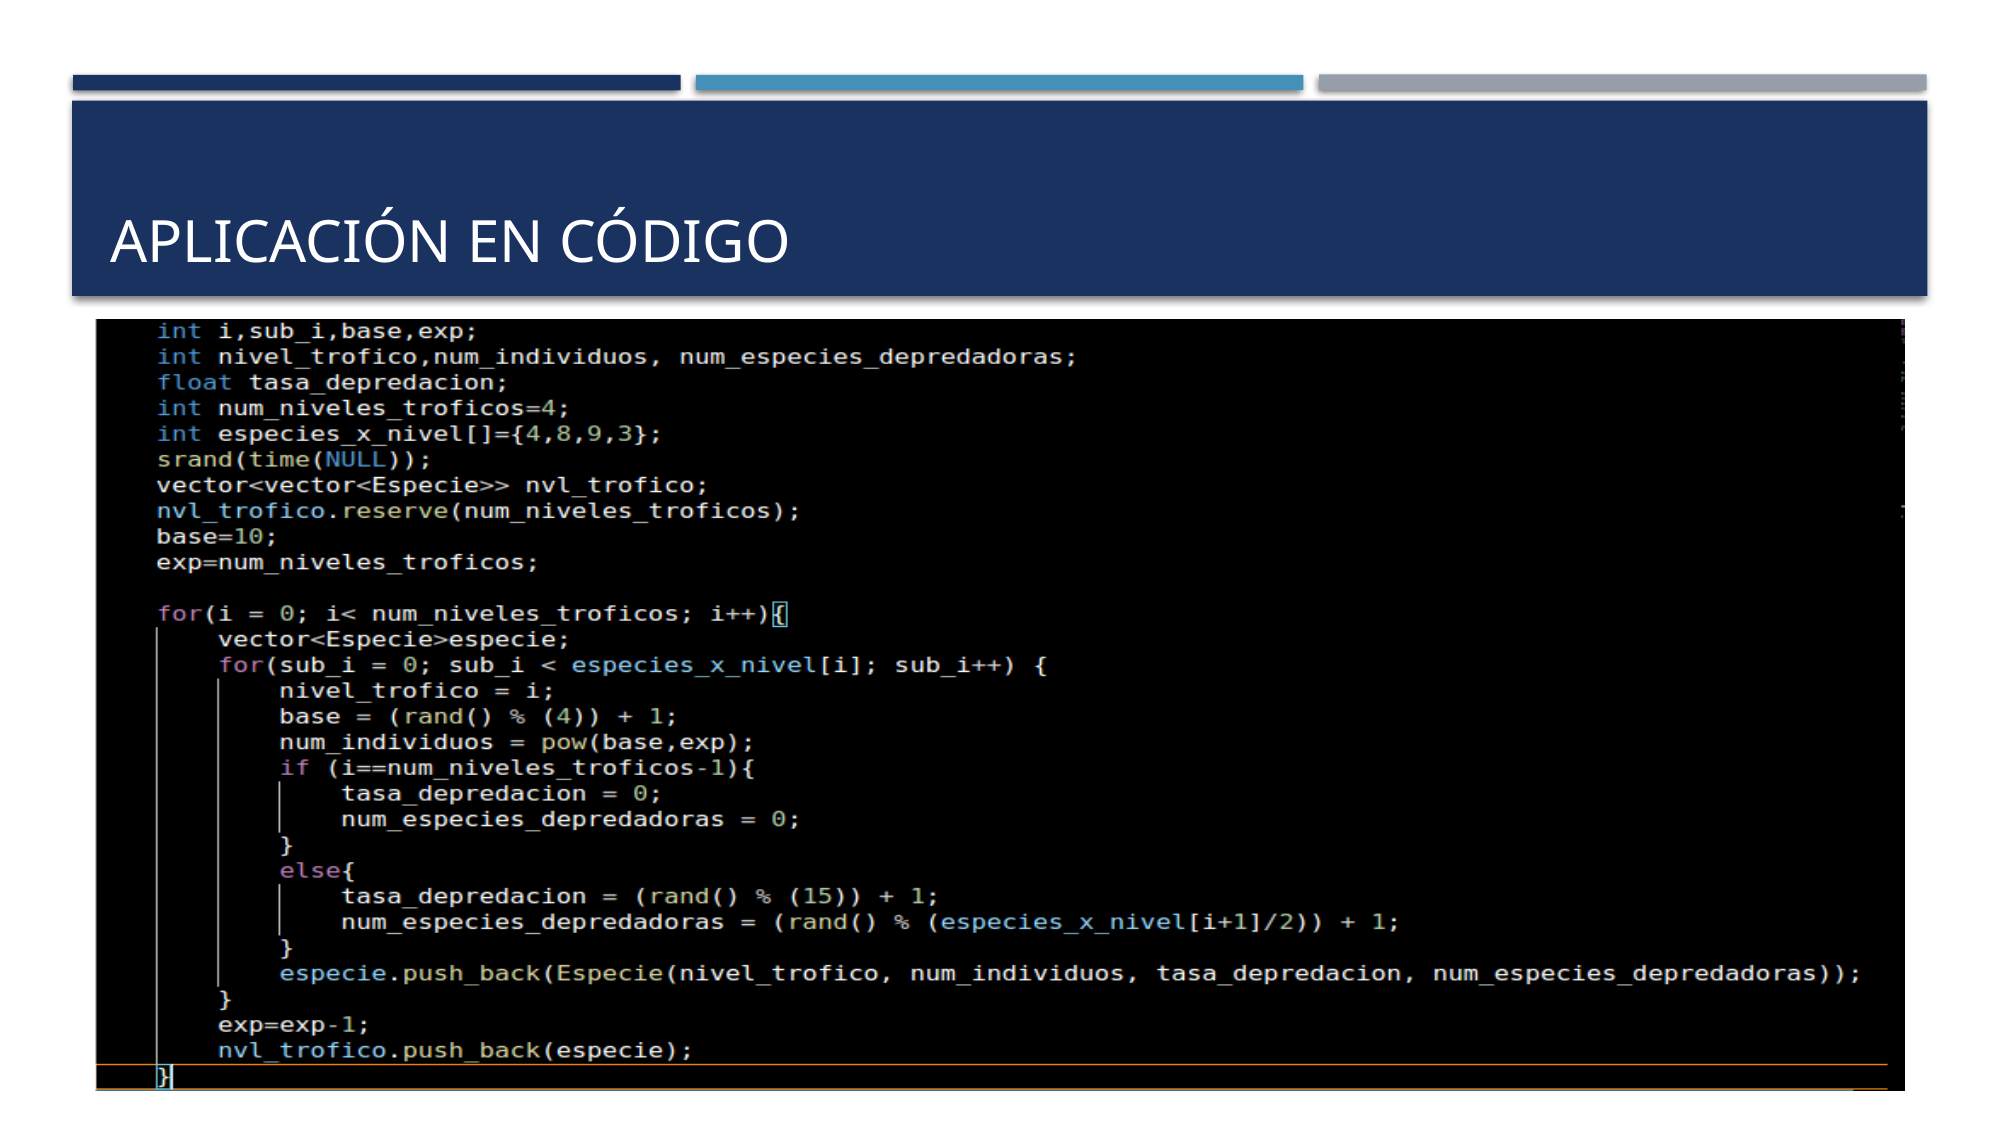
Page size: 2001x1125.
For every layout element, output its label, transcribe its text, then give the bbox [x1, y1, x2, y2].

picture [94, 318, 1906, 1092]
title APLICACIÓN EN Código [95, 115, 1905, 282]
